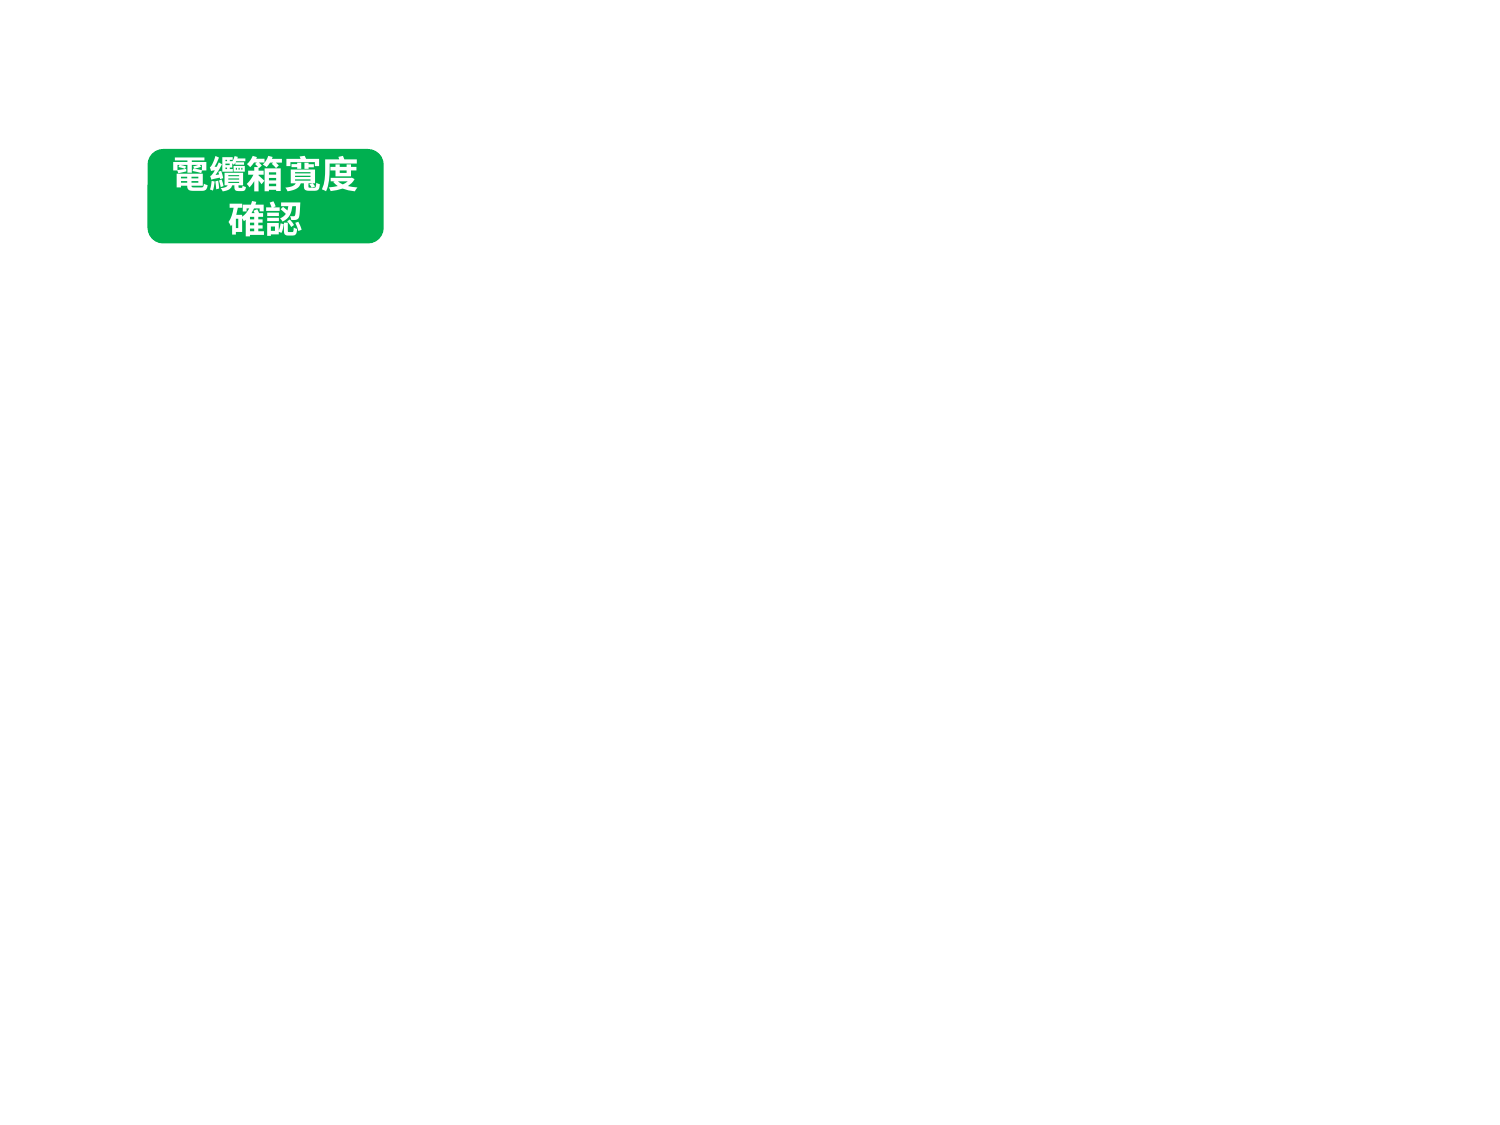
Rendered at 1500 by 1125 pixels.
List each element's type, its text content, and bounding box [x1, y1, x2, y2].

text_box 電纜箱寬度確認 [145, 146, 386, 246]
